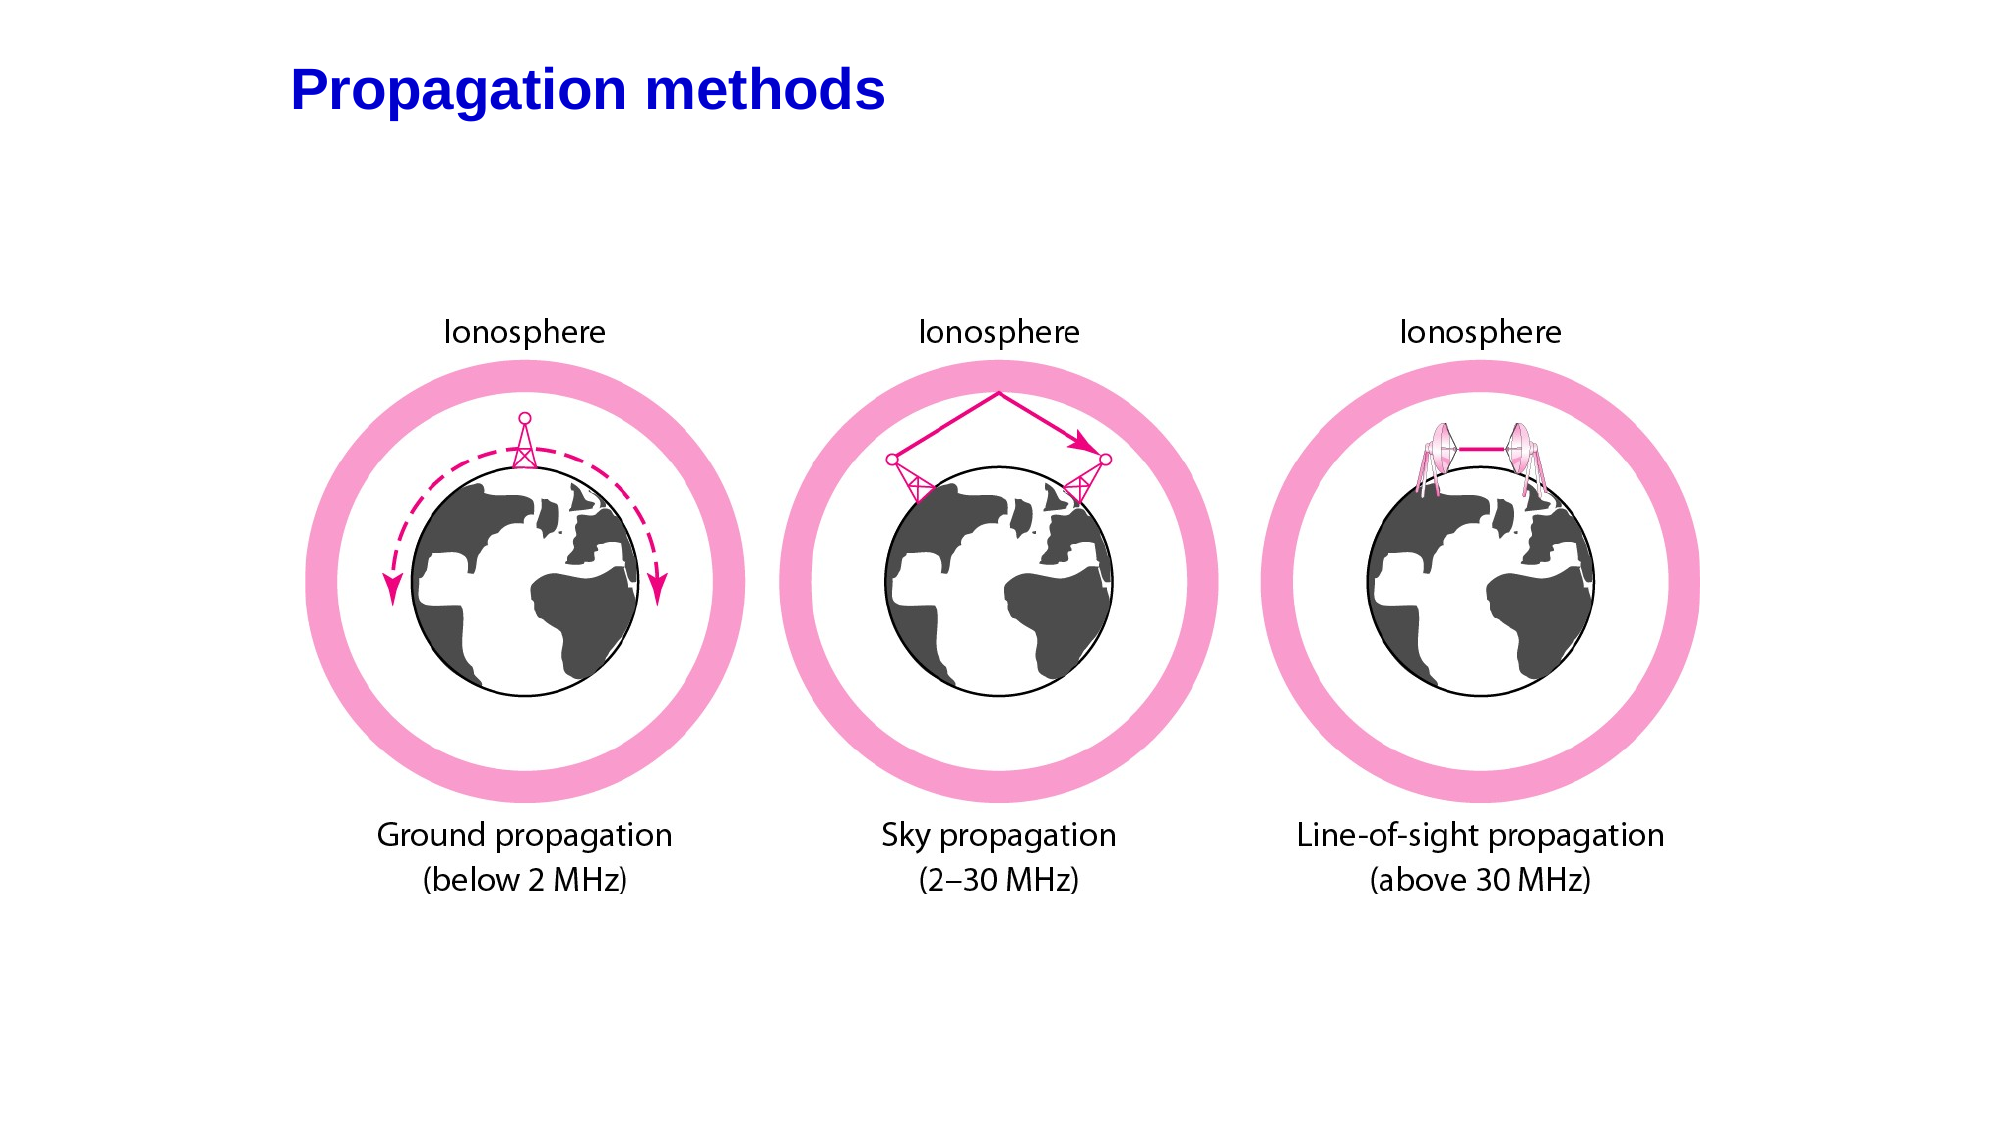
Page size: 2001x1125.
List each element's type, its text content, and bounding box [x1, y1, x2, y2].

title Propagation methods [287, 48, 892, 239]
text_box [305, 318, 1700, 894]
